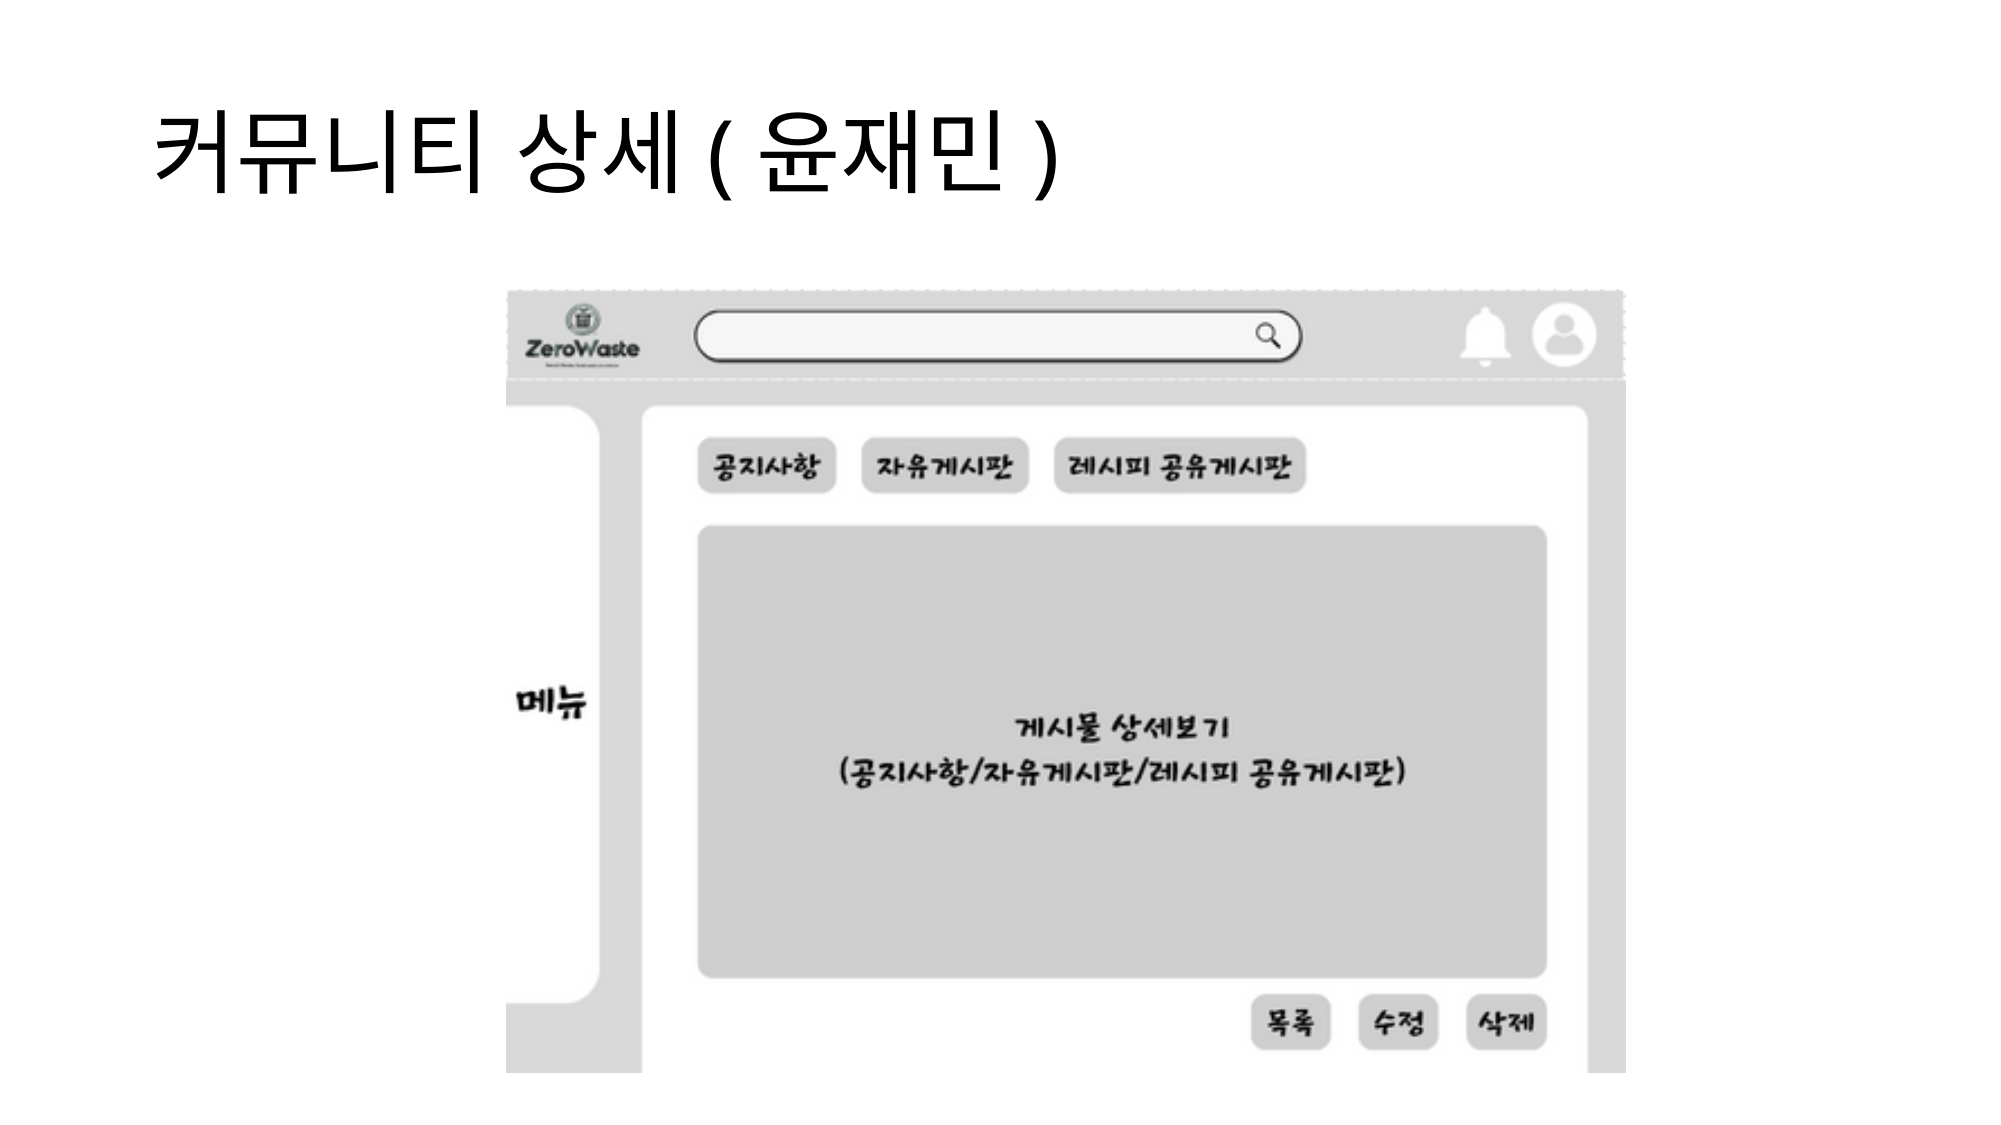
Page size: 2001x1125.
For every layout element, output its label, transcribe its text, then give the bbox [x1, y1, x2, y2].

title 커뮤니티 상세(윤재민) [137, 59, 1092, 254]
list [506, 289, 1626, 1074]
